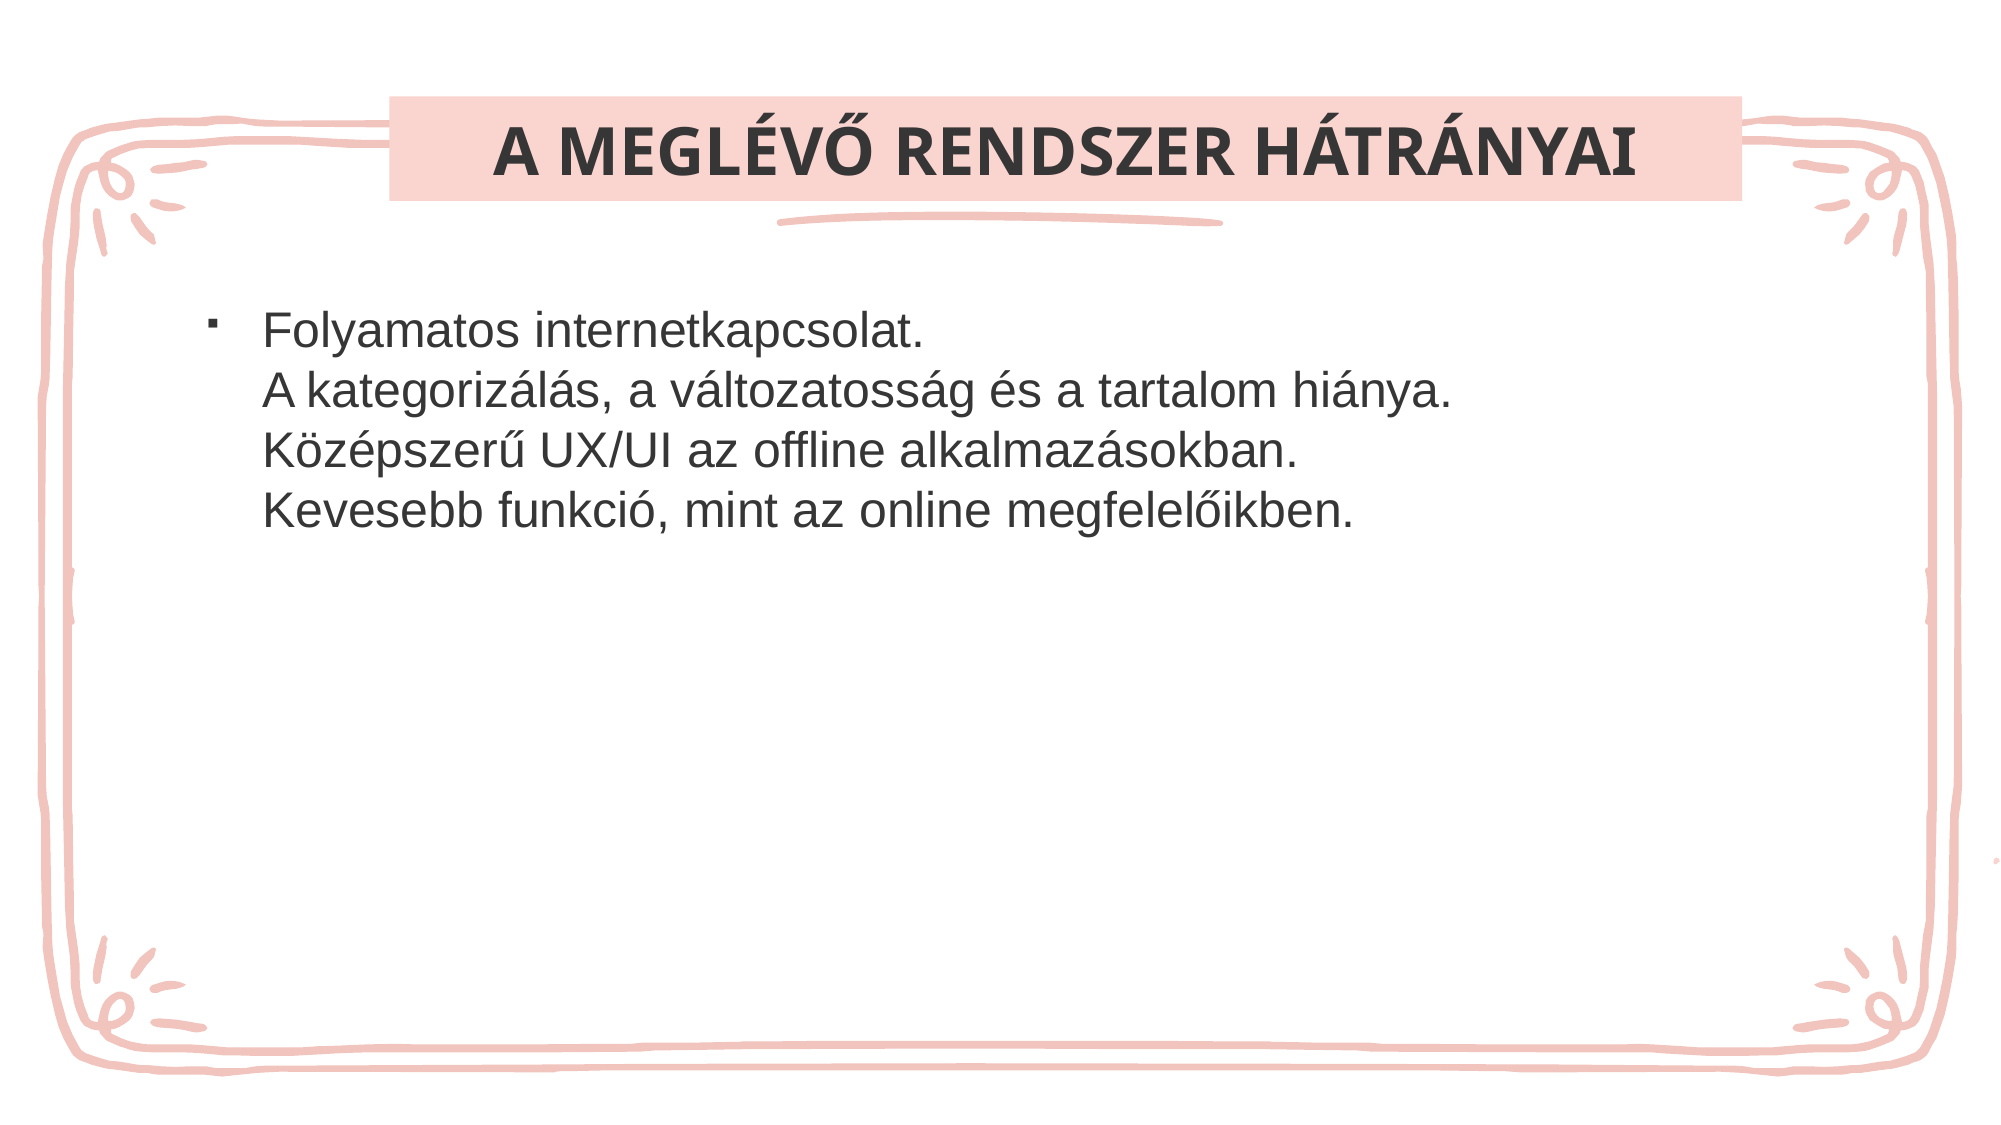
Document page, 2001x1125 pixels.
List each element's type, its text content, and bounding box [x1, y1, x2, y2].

text_box Folyamatos internetkapcsolat. A kategorizálás, a változatosság és a tartalom hiánya. Középszerű UX/UI az offline alkalmazásokban. Kevesebb funkció, mint az online megfelelőikben. [191, 290, 1501, 546]
title A MEGLÉVŐ RENDSZER HÁTRÁNYAI [389, 96, 1743, 201]
